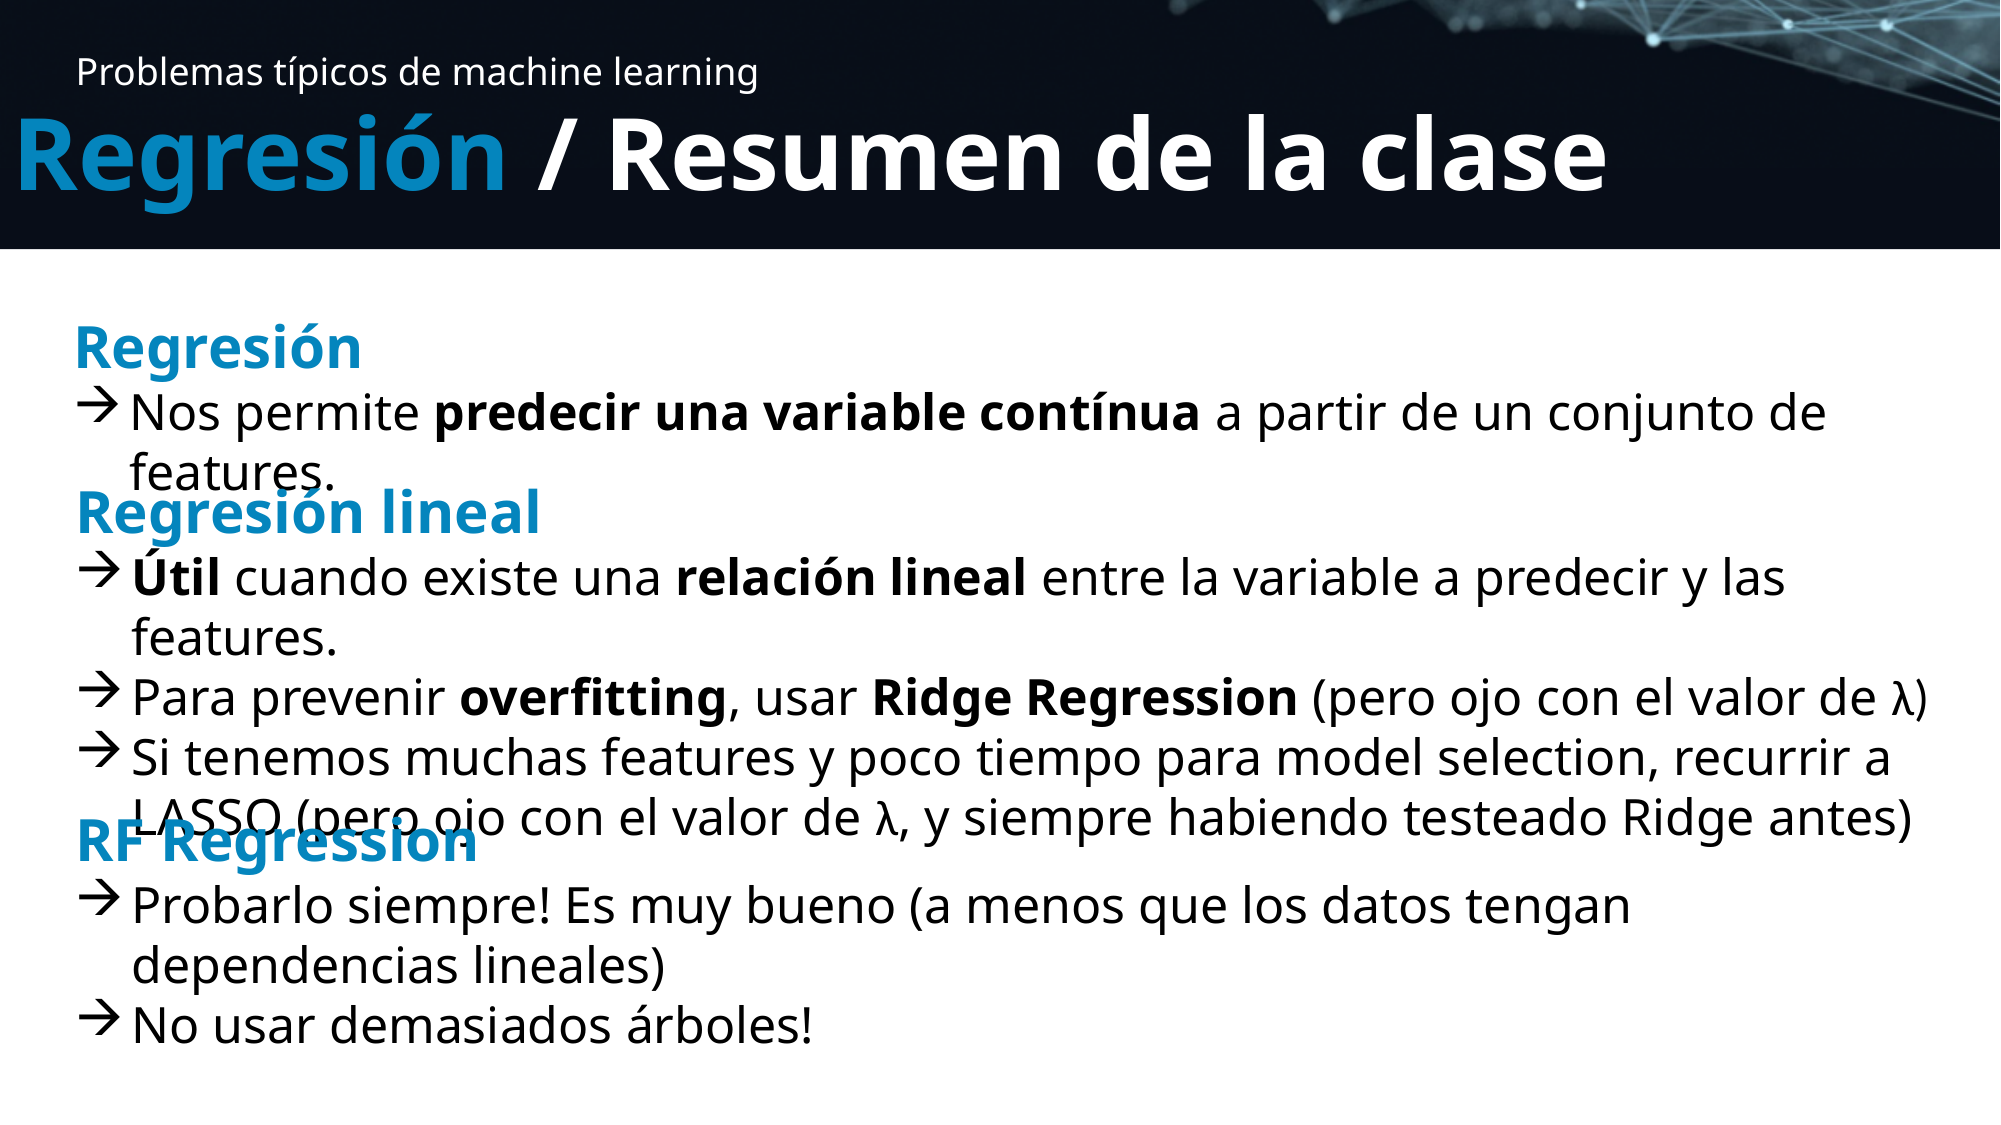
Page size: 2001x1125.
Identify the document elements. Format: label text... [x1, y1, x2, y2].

text_box Regresión Nos permite predecir una variable contínua a partir de un conjunto de features. [58, 303, 1949, 508]
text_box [0, 0, 2000, 250]
text_box RF Regression Probarlo siempre! Es muy bueno (a menos que los datos tengan dependencias lineales) No usar demasiados árboles! [60, 796, 1950, 1061]
text_box Regresión lineal Útil cuando existe una relación lineal entre la variable a predecir y las features. Para prevenir overfitting, usar Ridge Regression (pero ojo con el valor de λ) Si tenemos muchas features y poco tiempo para model selection, recurrir a LASSO (pero ojo con el valor de λ, y siempre habiendo testeado Ridge antes) [60, 468, 1950, 796]
